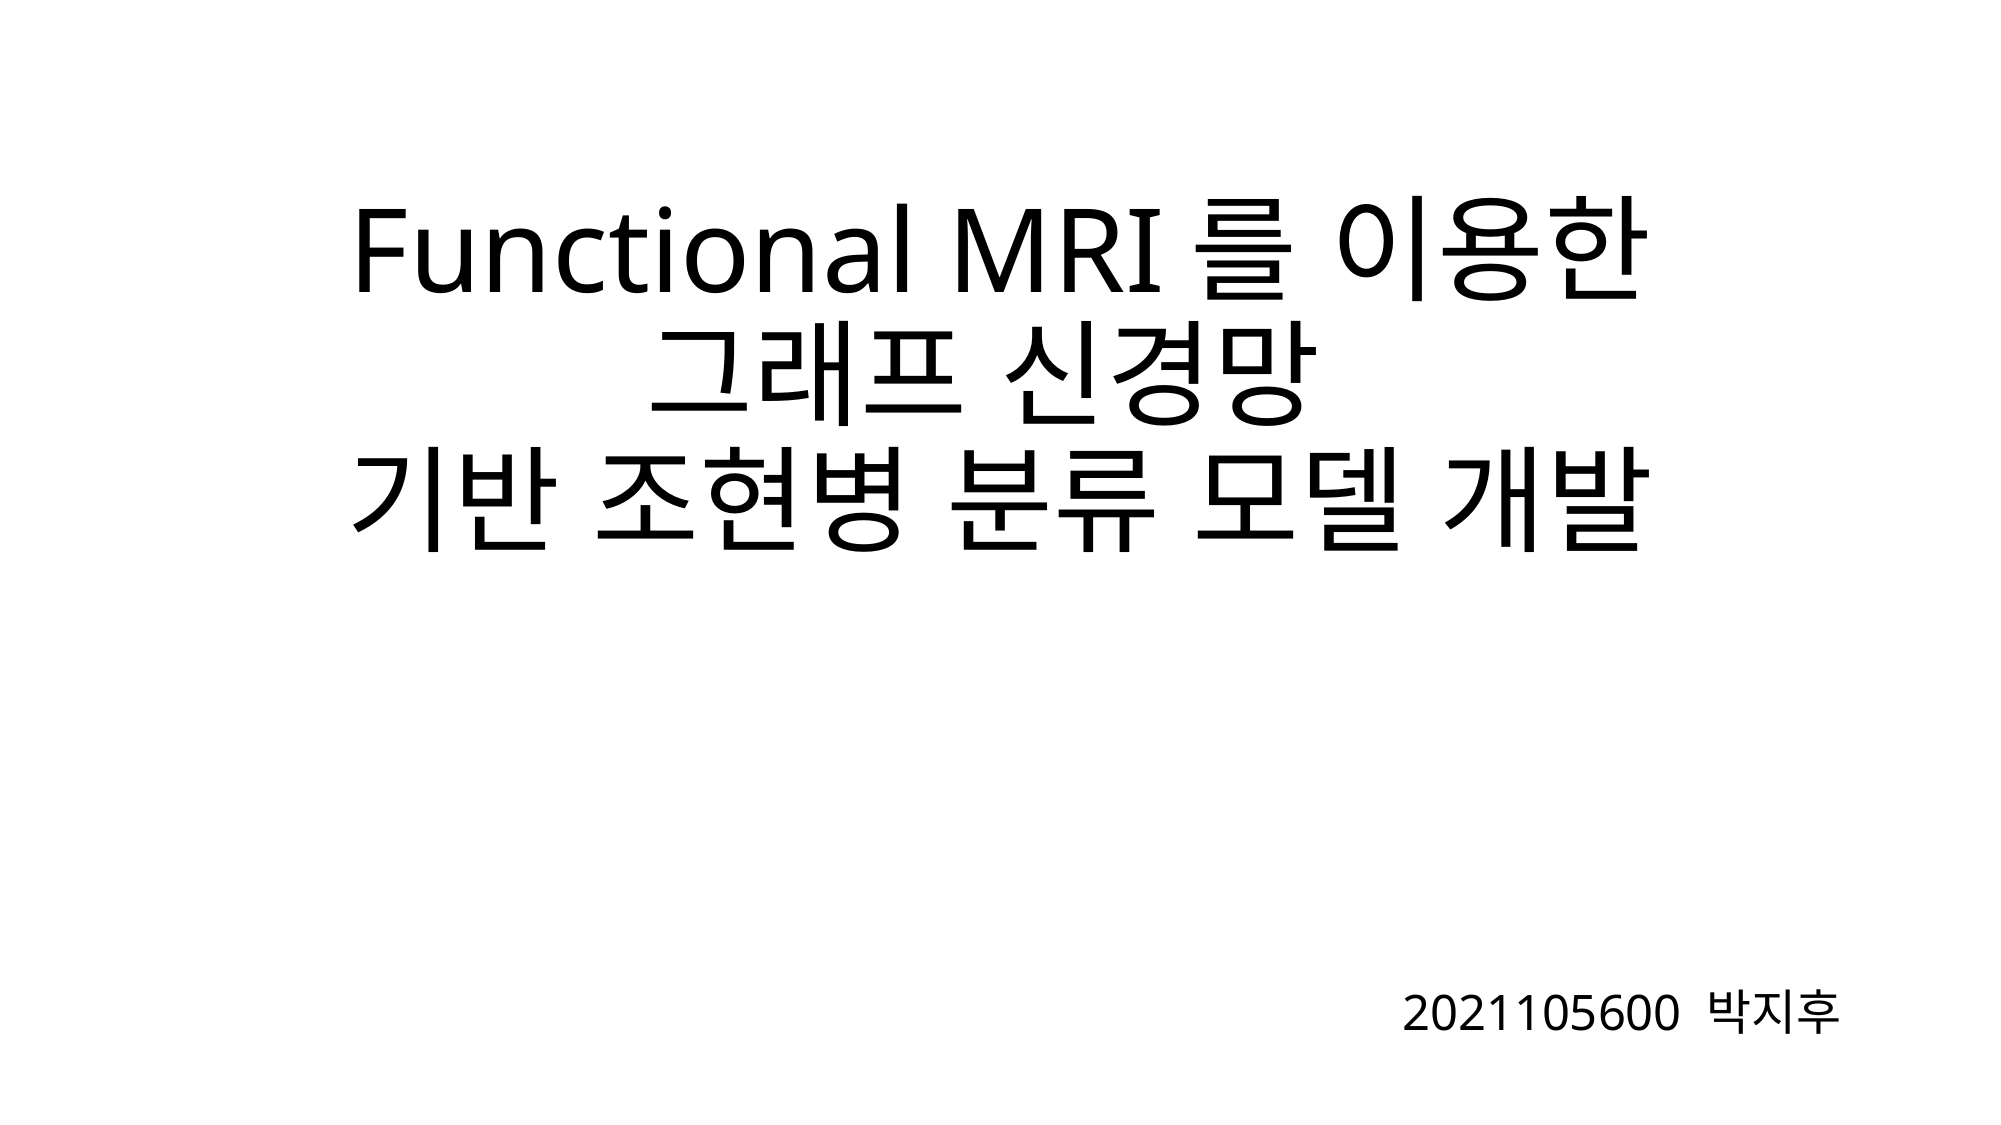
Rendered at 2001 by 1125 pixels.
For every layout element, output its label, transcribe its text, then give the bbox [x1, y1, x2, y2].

title Functional MRI를 이용한 그래프 신경망 기반 조현병 분류 모델 개발 [249, 184, 1750, 576]
subtitle 2021105600 박지후 [1368, 981, 1875, 1050]
